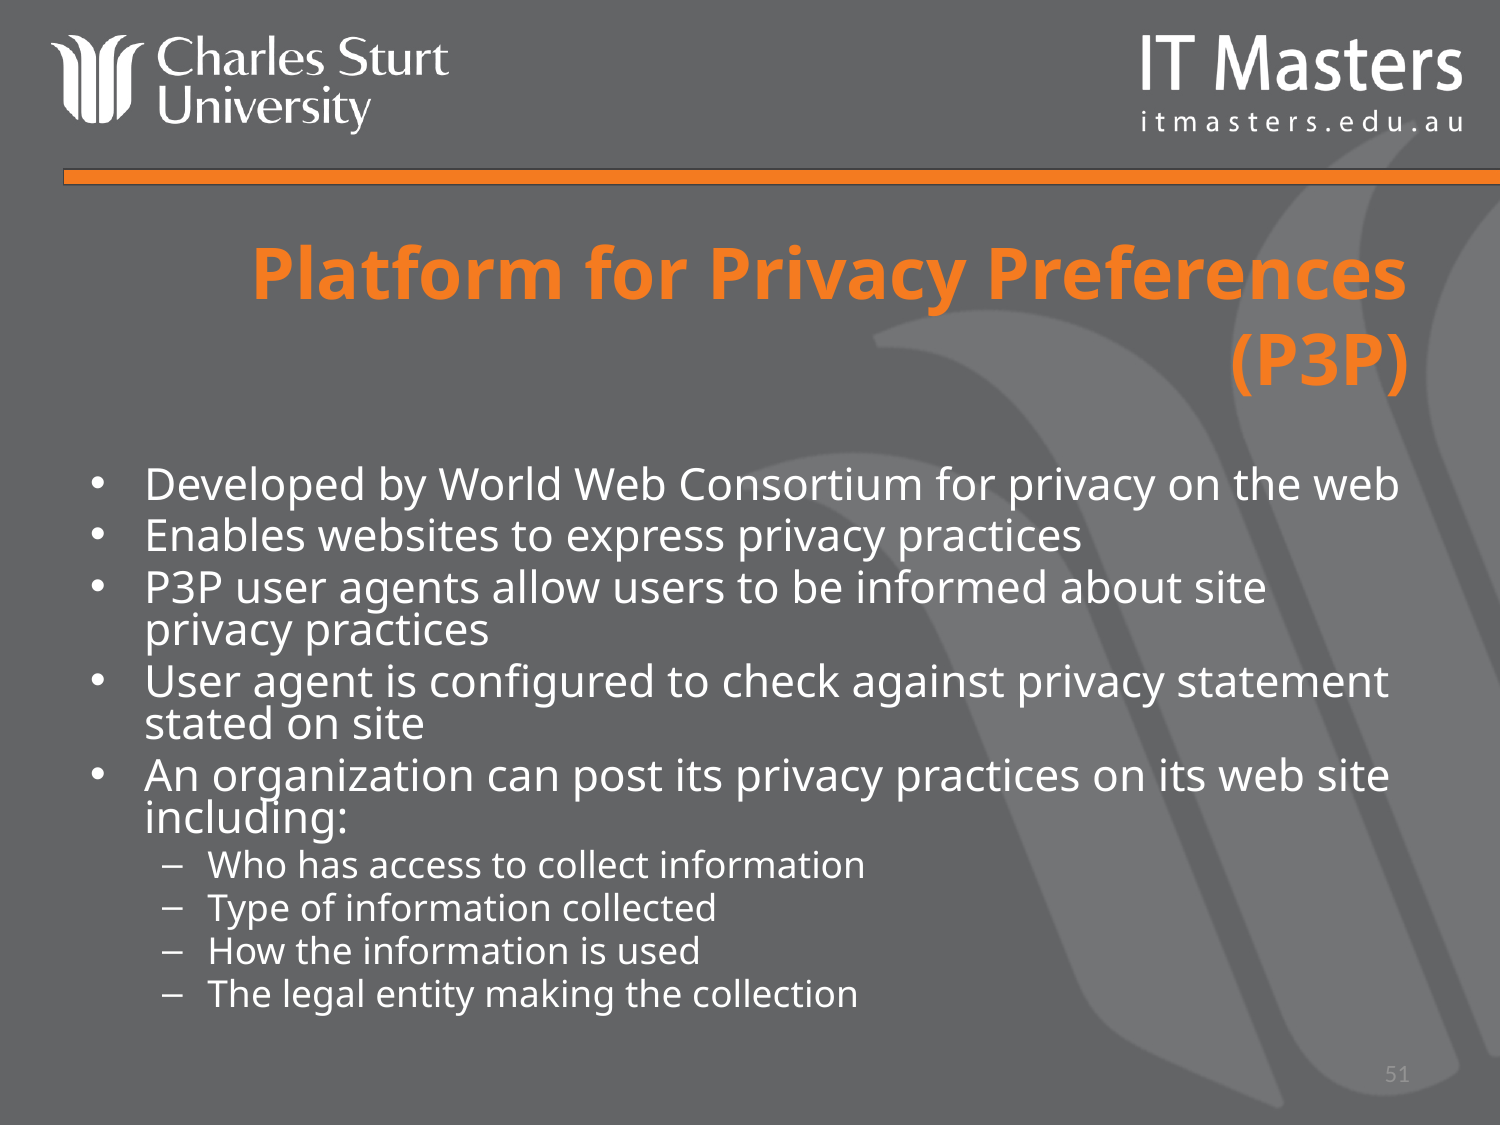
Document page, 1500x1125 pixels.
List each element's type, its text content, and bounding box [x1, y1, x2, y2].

picture [0, 0, 1500, 1125]
list Developed by World Web Consortium for privacy on the web Enables websites to express privacy practices P3P user agents allow users to be informed about site privacy practices User agent is configured to check against privacy statement stated on site An organization can post its privacy practices on its web site including: Who has access to collect information Type of information collected How the information is used The legal entity making the collection [75, 458, 1425, 1043]
title Platform for Privacy Preferences (P3P) [75, 219, 1425, 408]
slide_number 51 [1074, 1043, 1425, 1103]
